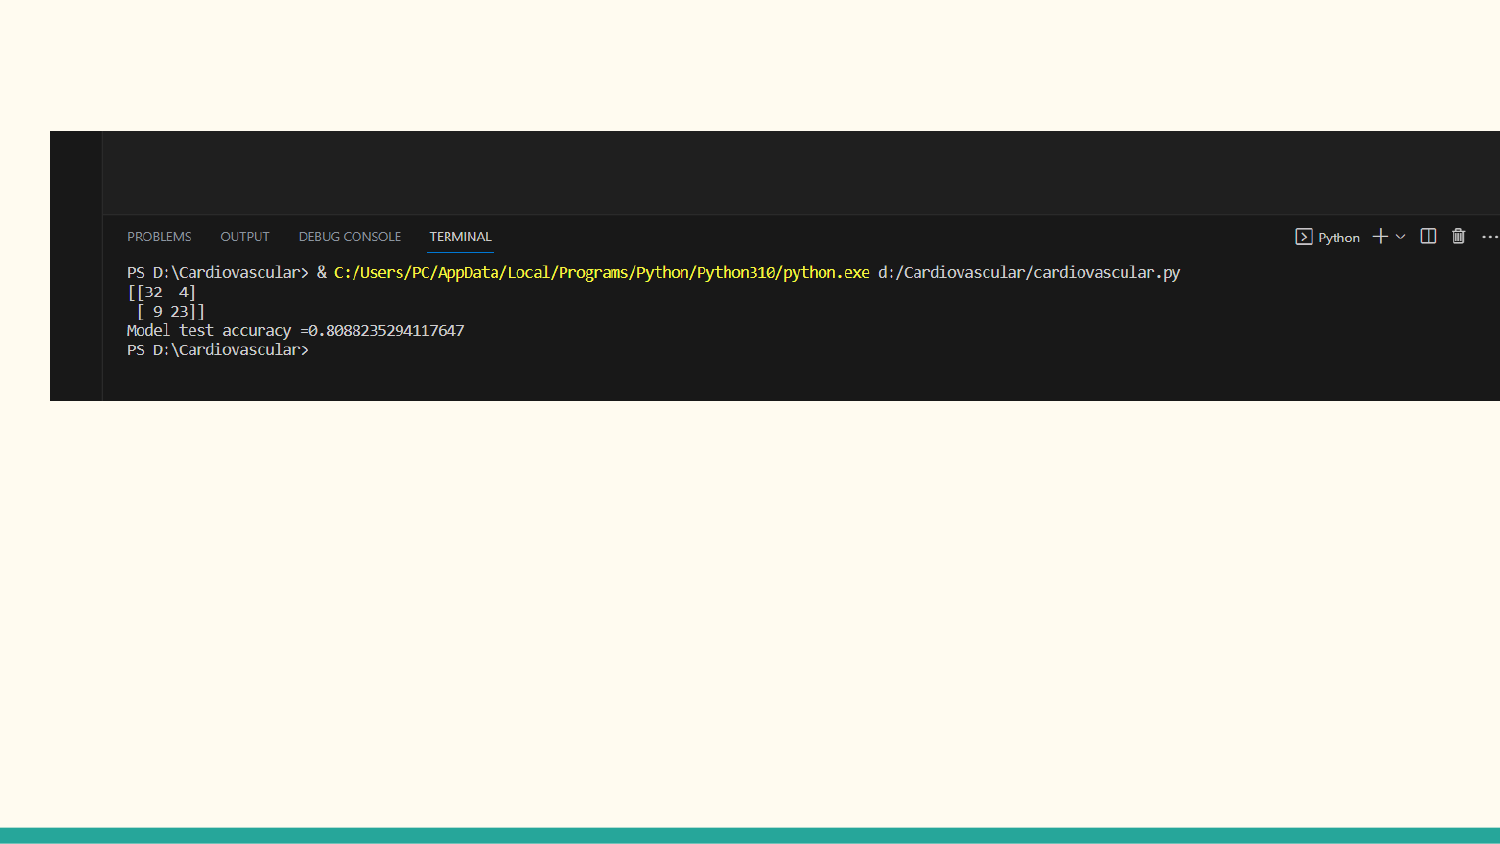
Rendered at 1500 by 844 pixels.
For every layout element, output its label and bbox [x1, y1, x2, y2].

picture [49, 131, 1500, 401]
